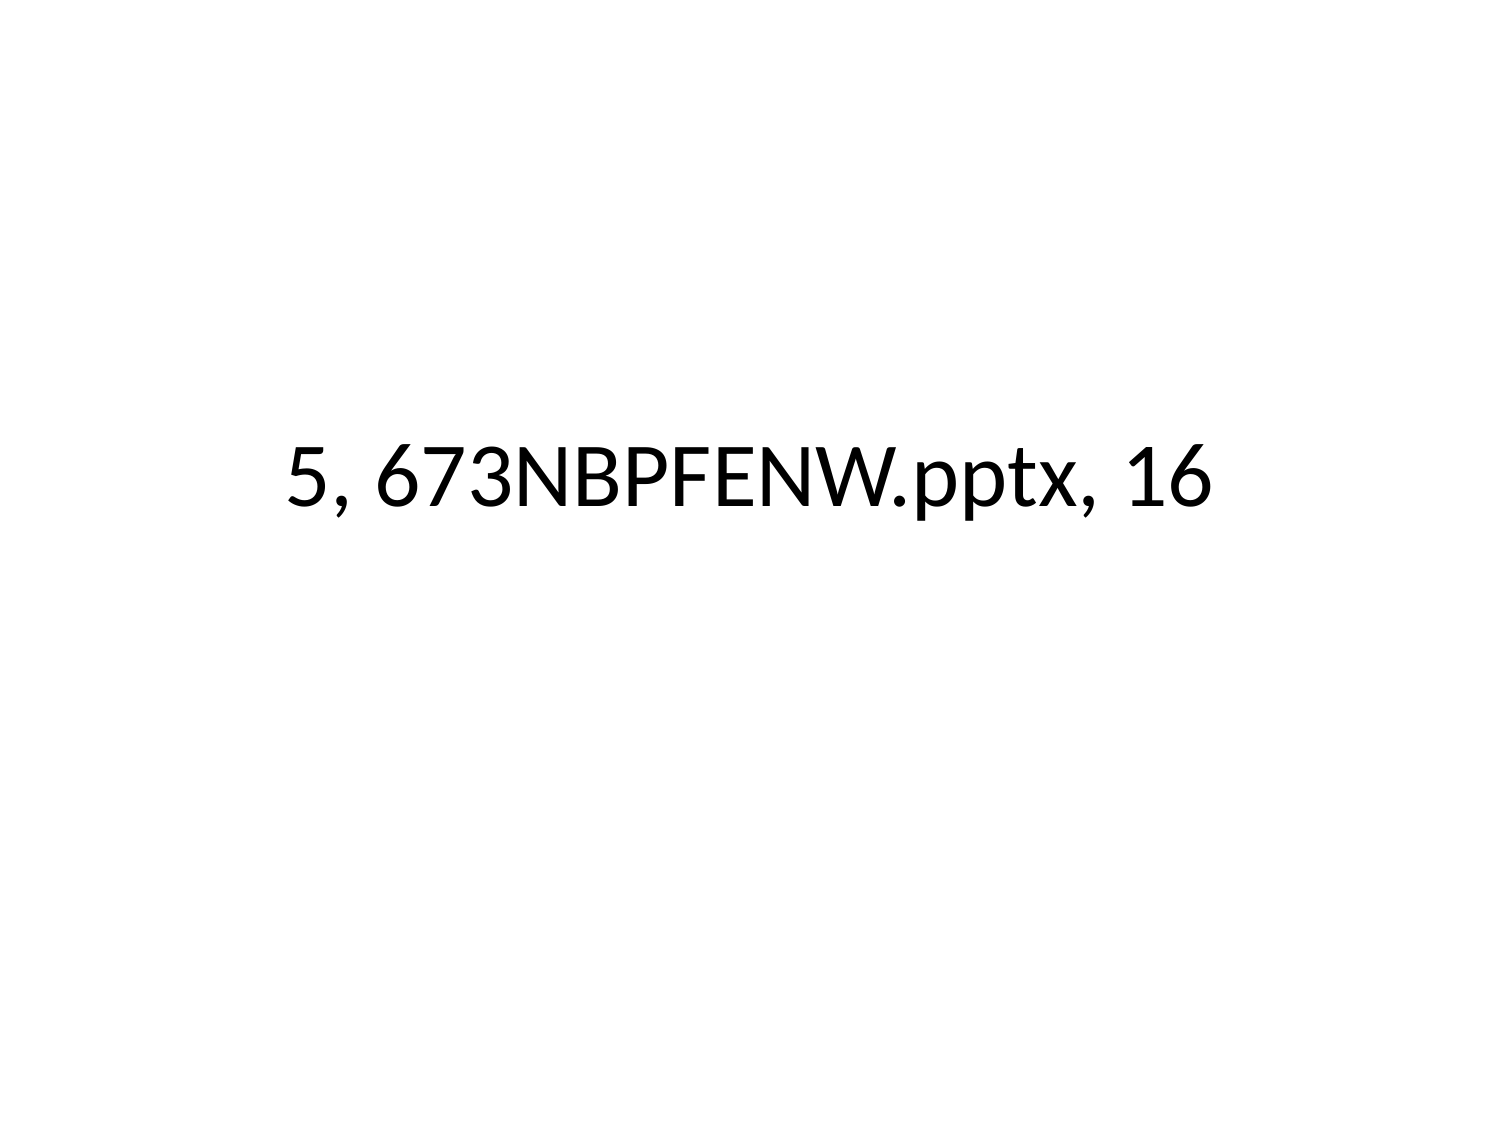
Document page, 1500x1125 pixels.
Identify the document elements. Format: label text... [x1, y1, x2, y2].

title 5, 673NBPFENW.pptx, 16 [112, 349, 1388, 591]
